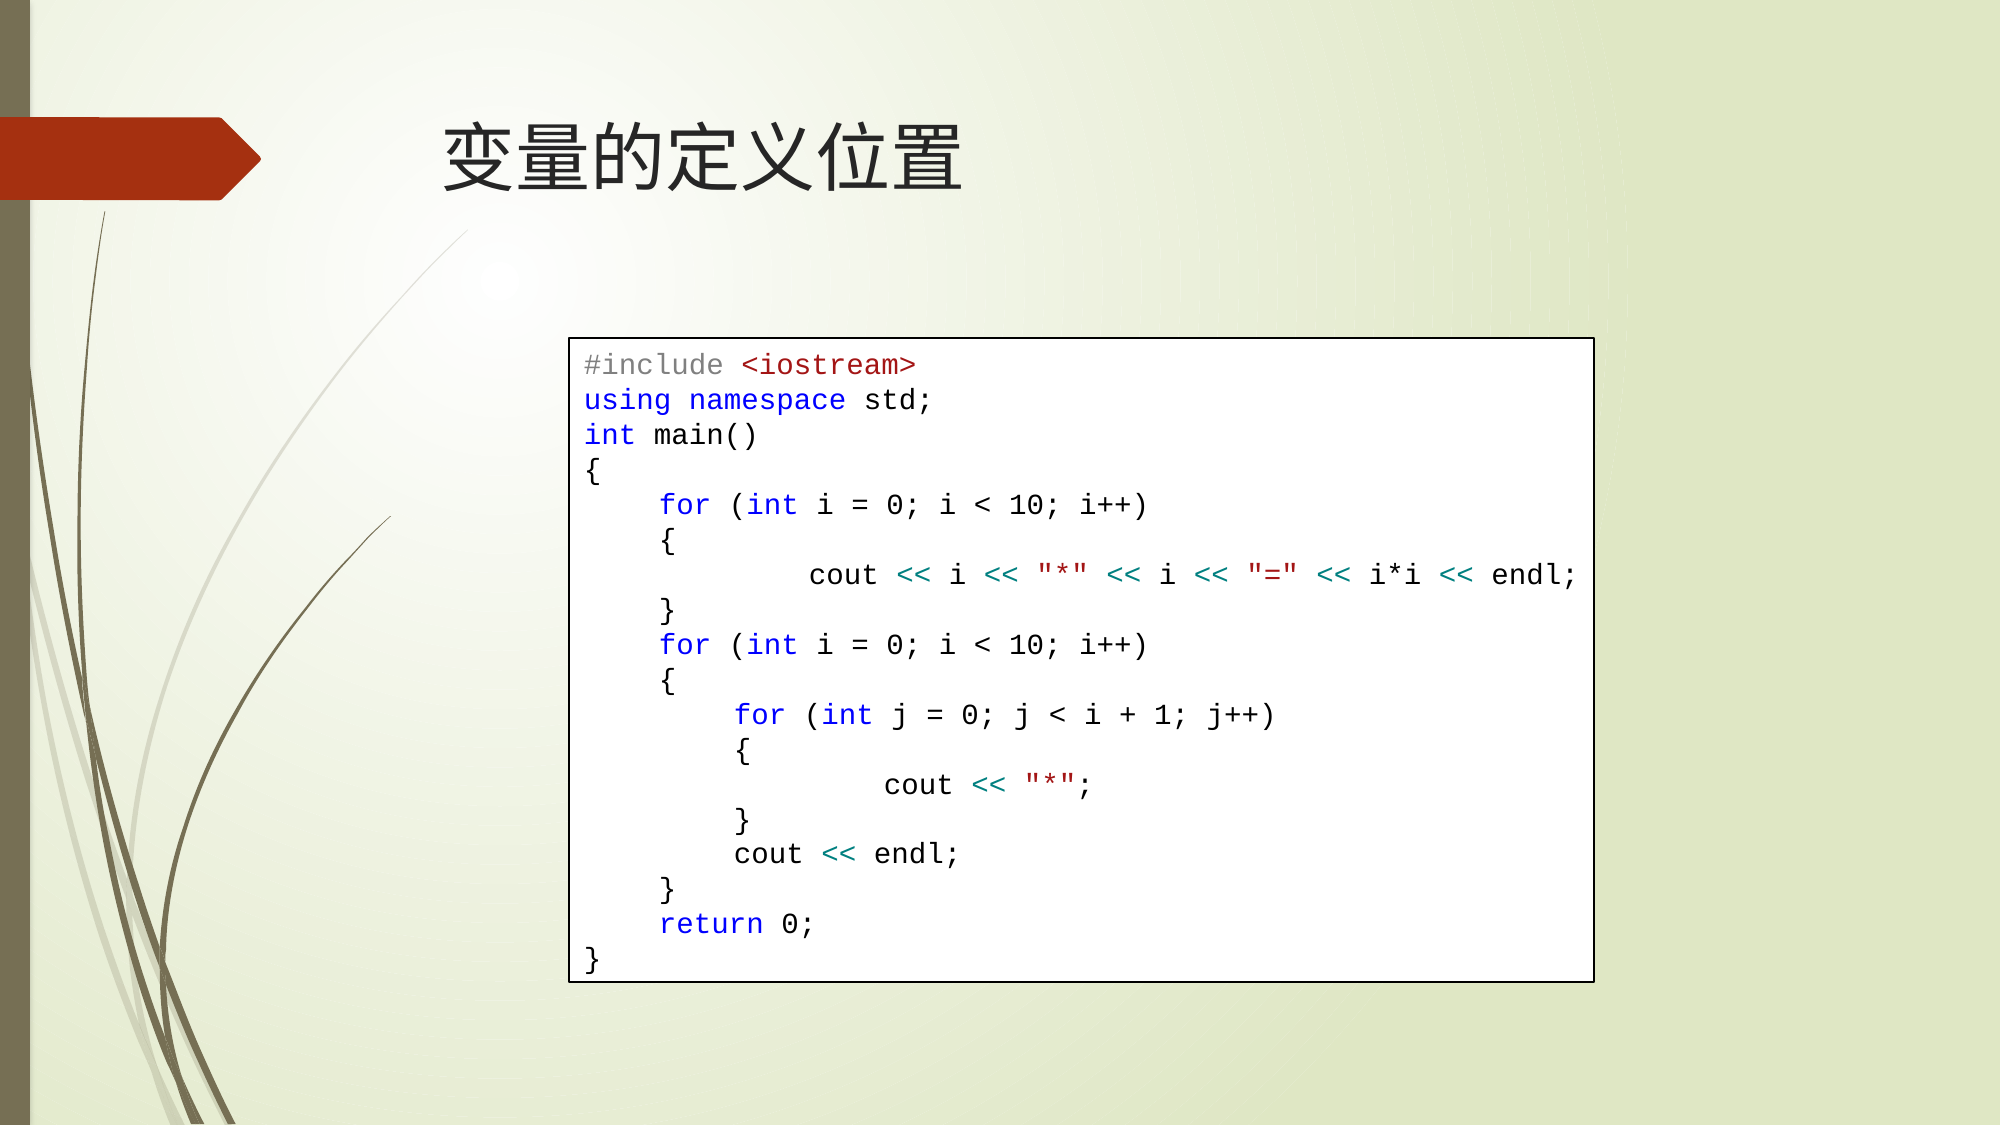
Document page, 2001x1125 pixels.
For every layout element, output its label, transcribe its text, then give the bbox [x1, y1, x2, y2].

title 变量的定义位置 [425, 102, 1888, 313]
text_box #include <iostream> using namespace std; int main() { for (int i = 0; i < 10; i++) { cout << i << "*" << i << "=" << i*i << endl; } for (int i = 0; i < 10; i++) { for (int j = 0; j < i + 1; j++) { cout << "*"; } cout << endl; } return 0; } [568, 337, 1595, 983]
